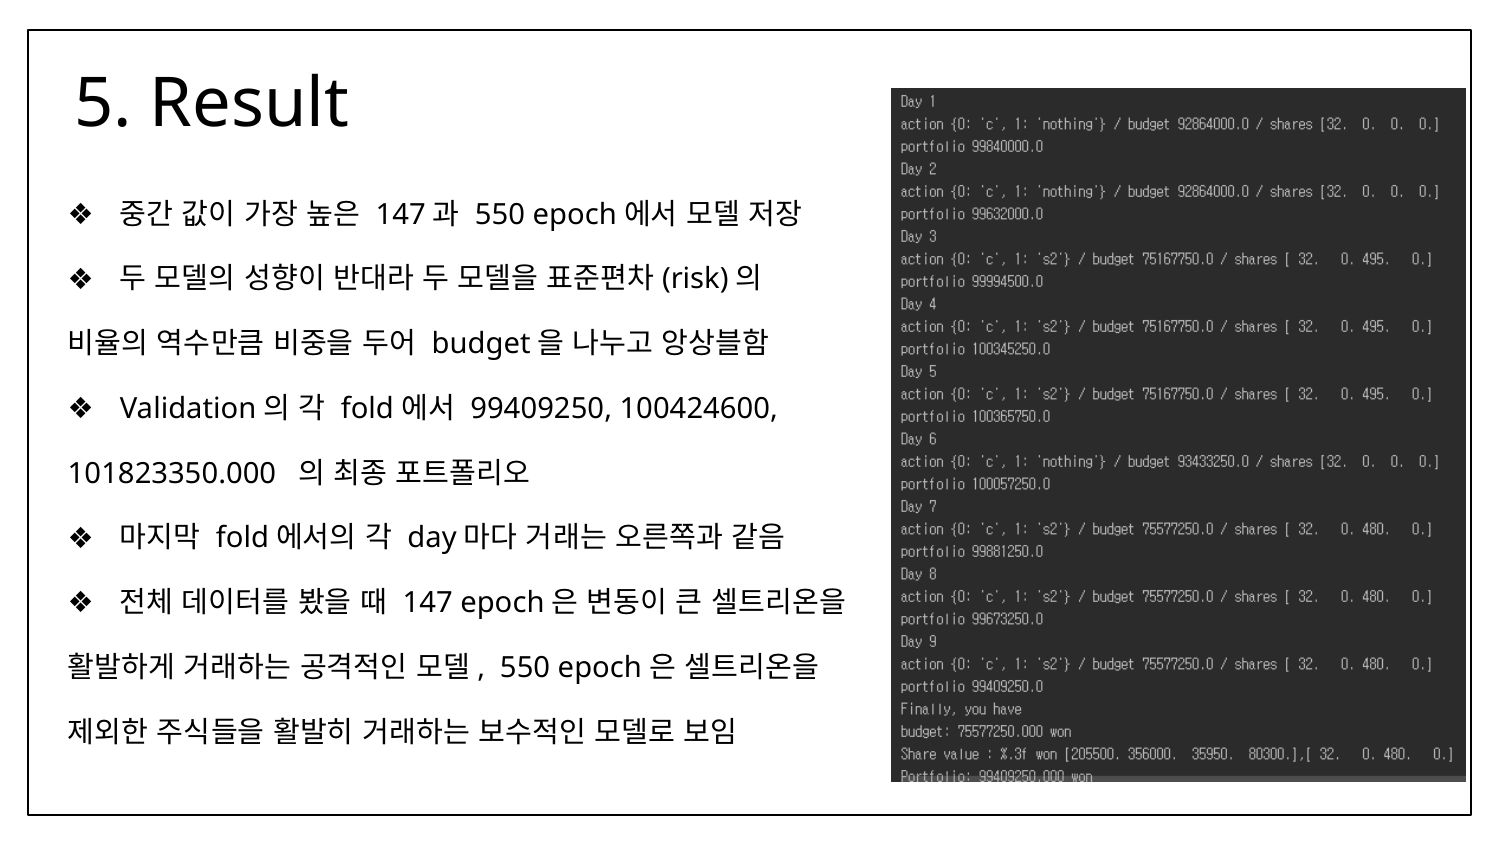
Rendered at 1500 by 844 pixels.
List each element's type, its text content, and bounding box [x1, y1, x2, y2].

list 중간 값이 가장 높은 147과 550 epoch에서 모델 저장 두 모델의 성향이 반대라 두 모델을 표준편차(risk)의 비율의 역수만큼 비중을 두어 budget을 나누고 앙상블함 Validation의 각 fold에서 99409250, 100424600, 101823350.000 의 최종 포트폴리오 마지막 fold에서의 각 day마다 거래는 오른쪽과 같음 전체 데이터를 봤을 때 147 epoch은 변동이 큰 셀트리온을 활발하게 거래하는 공격적인 모델, 550 epoch은 셀트리온을 제외한 주식들을 활발히 거래하는 보수적인 모델로 보임 [29, 184, 885, 453]
picture [891, 88, 1467, 782]
text_box [79, 184, 885, 393]
title 5. Result [51, 52, 1449, 147]
